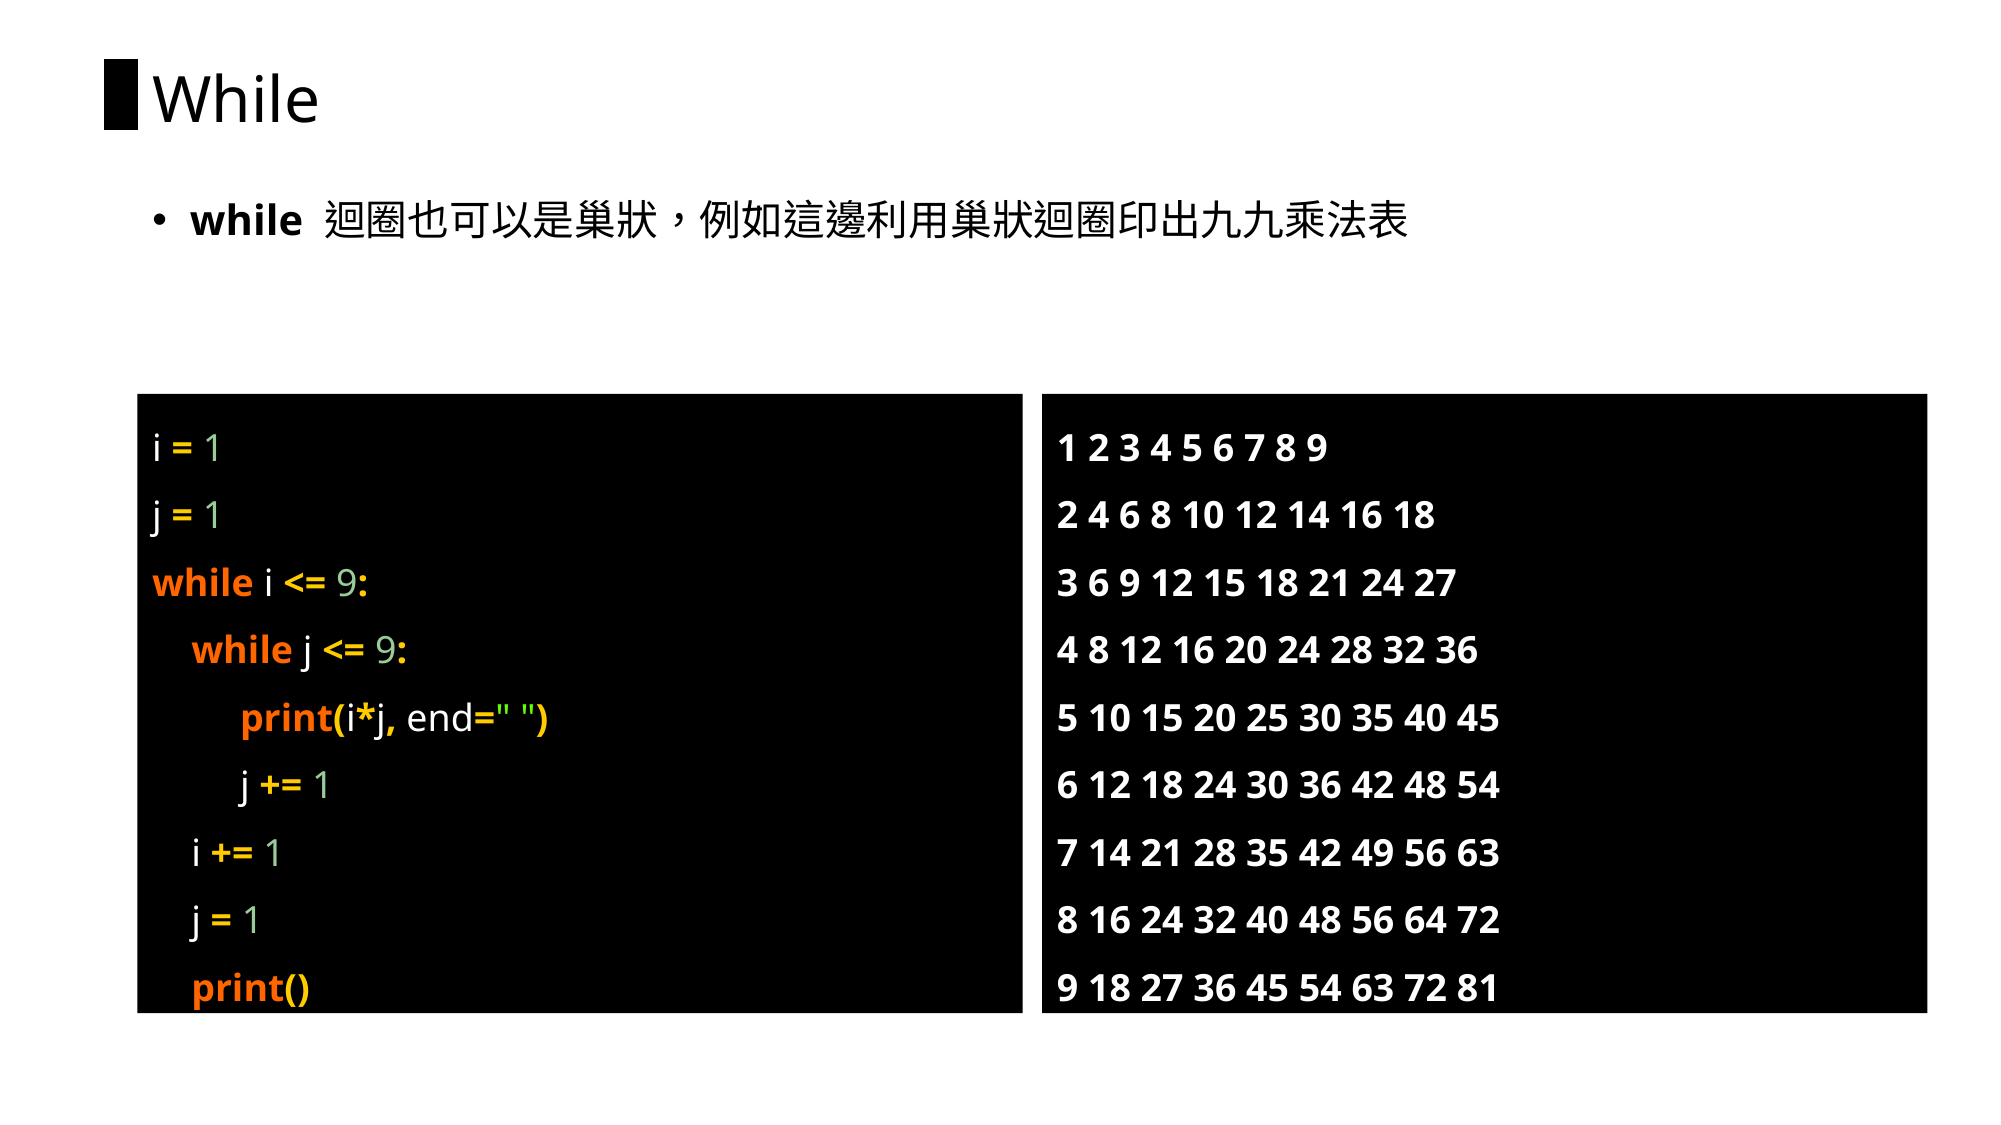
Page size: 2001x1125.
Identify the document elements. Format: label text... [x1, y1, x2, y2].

list while 迴圈也可以是巢狀，例如這邊利用巢狀迴圈印出九九乘法表 [137, 191, 1863, 1014]
title While [137, 59, 1863, 145]
text_box 1 2 3 4 5 6 7 8 9 2 4 6 8 10 12 14 16 18 3 6 9 12 15 18 21 24 27 4 8 12 16 20 24 28 32 36 5 10 15 20 25 30 35 40 45 6 12 18 24 30 36 42 48 54 7 14 21 28 35 42 49 56 63 8 16 24 32 40 48 56 64 72 9 18 27 36 45 54 63 72 81 [1042, 393, 1928, 1014]
text_box i = 1 j = 1 while i <= 9: while j <= 9: print(i*j, end=" ") j += 1 i += 1 j = 1 print() [137, 393, 1023, 1014]
